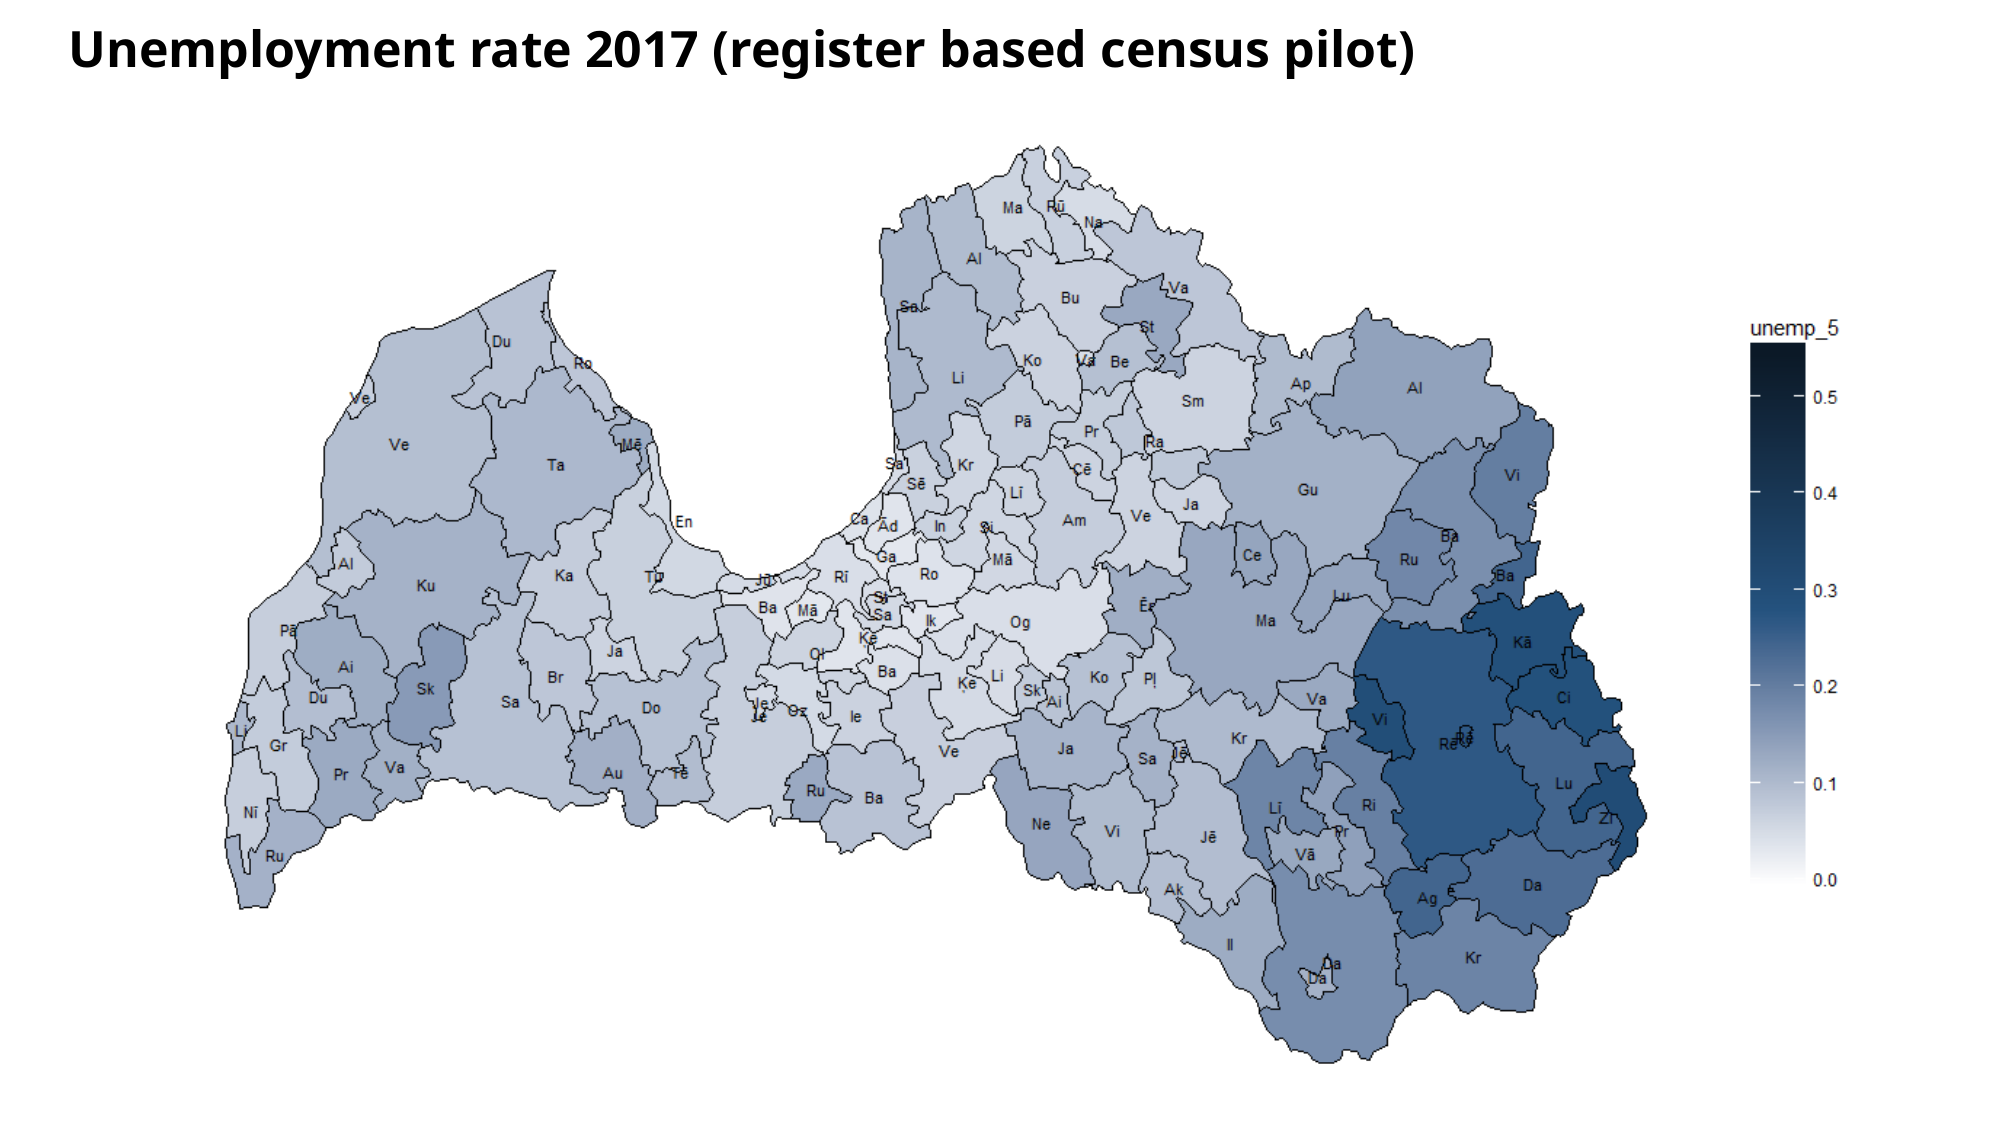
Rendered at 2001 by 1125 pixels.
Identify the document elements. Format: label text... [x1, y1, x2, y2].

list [139, 90, 1861, 1125]
title Unemployment rate 2017 (register based census pilot) [53, 11, 1779, 91]
